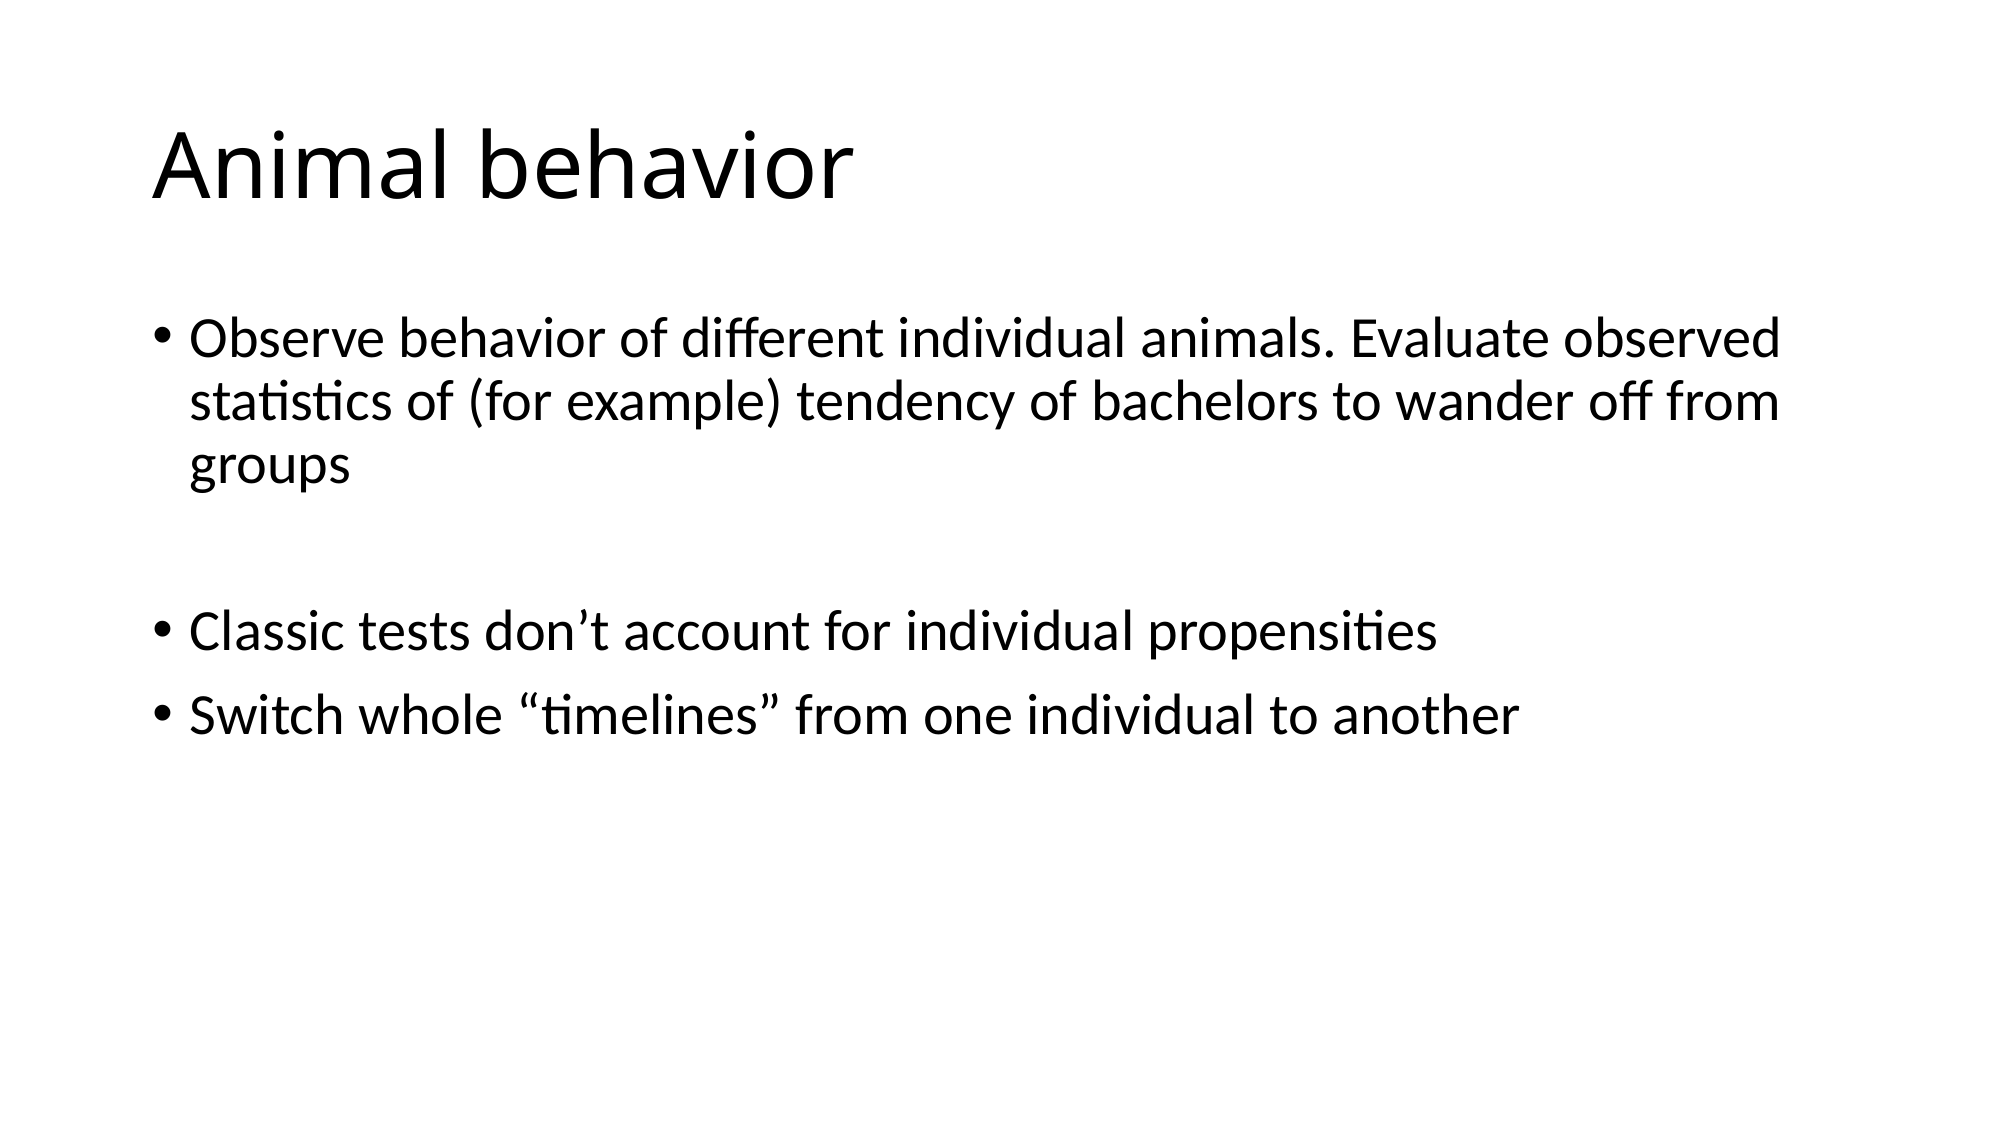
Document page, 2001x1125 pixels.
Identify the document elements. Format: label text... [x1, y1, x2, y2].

title Animal behavior [137, 59, 1863, 278]
list Observe behavior of different individual animals. Evaluate observed statistics of (for example) tendency of bachelors to wander off from groups Classic tests don’t account for individual propensities Switch whole “timelines” from one individual to another [137, 299, 1863, 1014]
